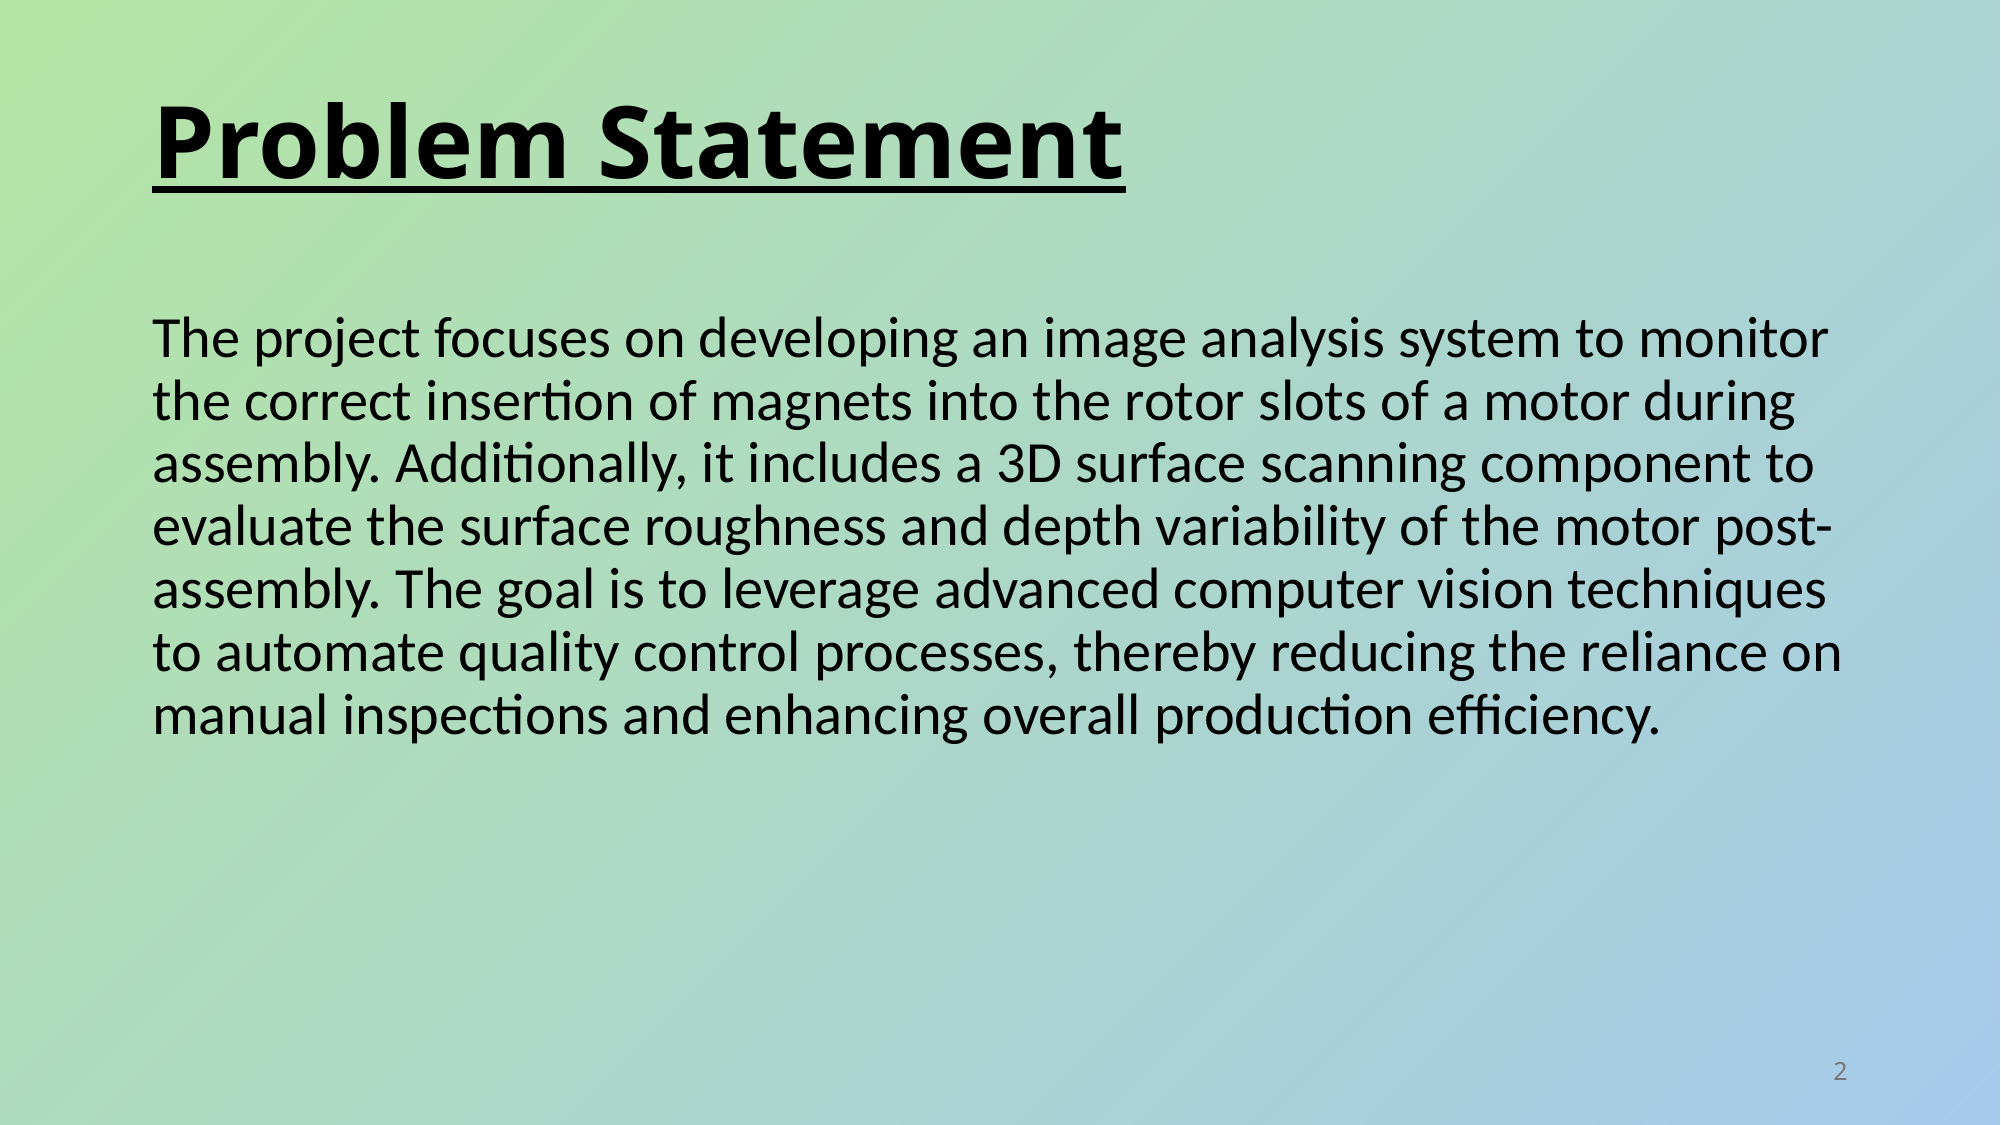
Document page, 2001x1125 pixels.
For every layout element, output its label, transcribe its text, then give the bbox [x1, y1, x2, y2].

list The project focuses on developing an image analysis system to monitor the correct insertion of magnets into the rotor slots of a motor during assembly. Additionally, it includes a 3D surface scanning component to evaluate the surface roughness and depth variability of the motor post-assembly. The goal is to leverage advanced computer vision techniques to automate quality control processes, thereby reducing the reliance on manual inspections and enhancing overall production efficiency. [137, 299, 1863, 1014]
title Problem Statement [137, 59, 1863, 278]
slide_number 2 [1412, 1042, 1863, 1103]
